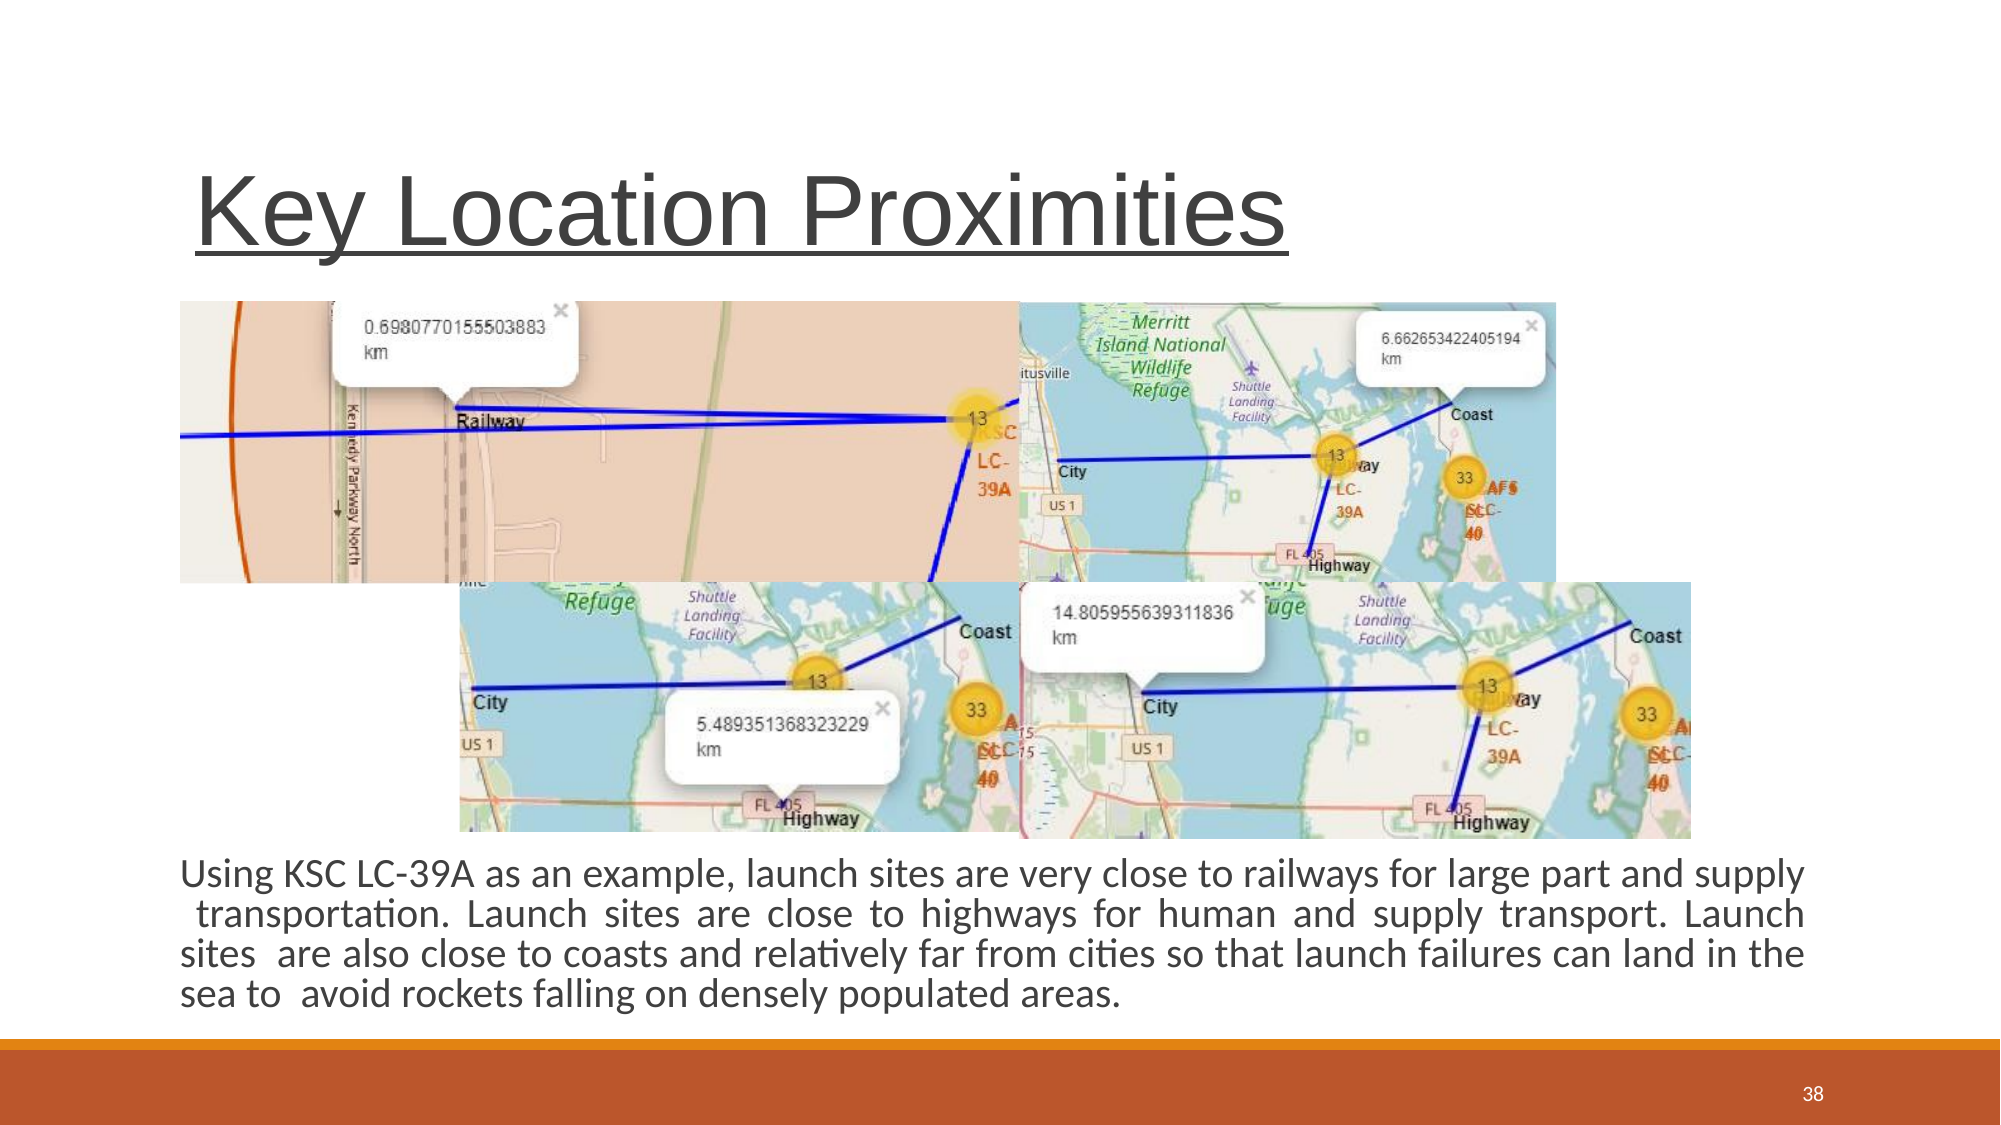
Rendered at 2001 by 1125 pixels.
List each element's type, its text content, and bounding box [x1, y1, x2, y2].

text_box Using KSC LC-39A as an example, launch sites are very close to railways for large part and supply transportation. Launch sites are close to highways for human and supply transport. Launch sites are also close to coasts and relatively far from cities so that launch failures can land in the sea to avoid rockets falling on densely populated areas. [177, 843, 1808, 1016]
title Key Location Proximities [167, 42, 1833, 334]
text_box [180, 301, 1557, 585]
slide_number ‹#› [1795, 1077, 1831, 1125]
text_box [459, 582, 1692, 840]
